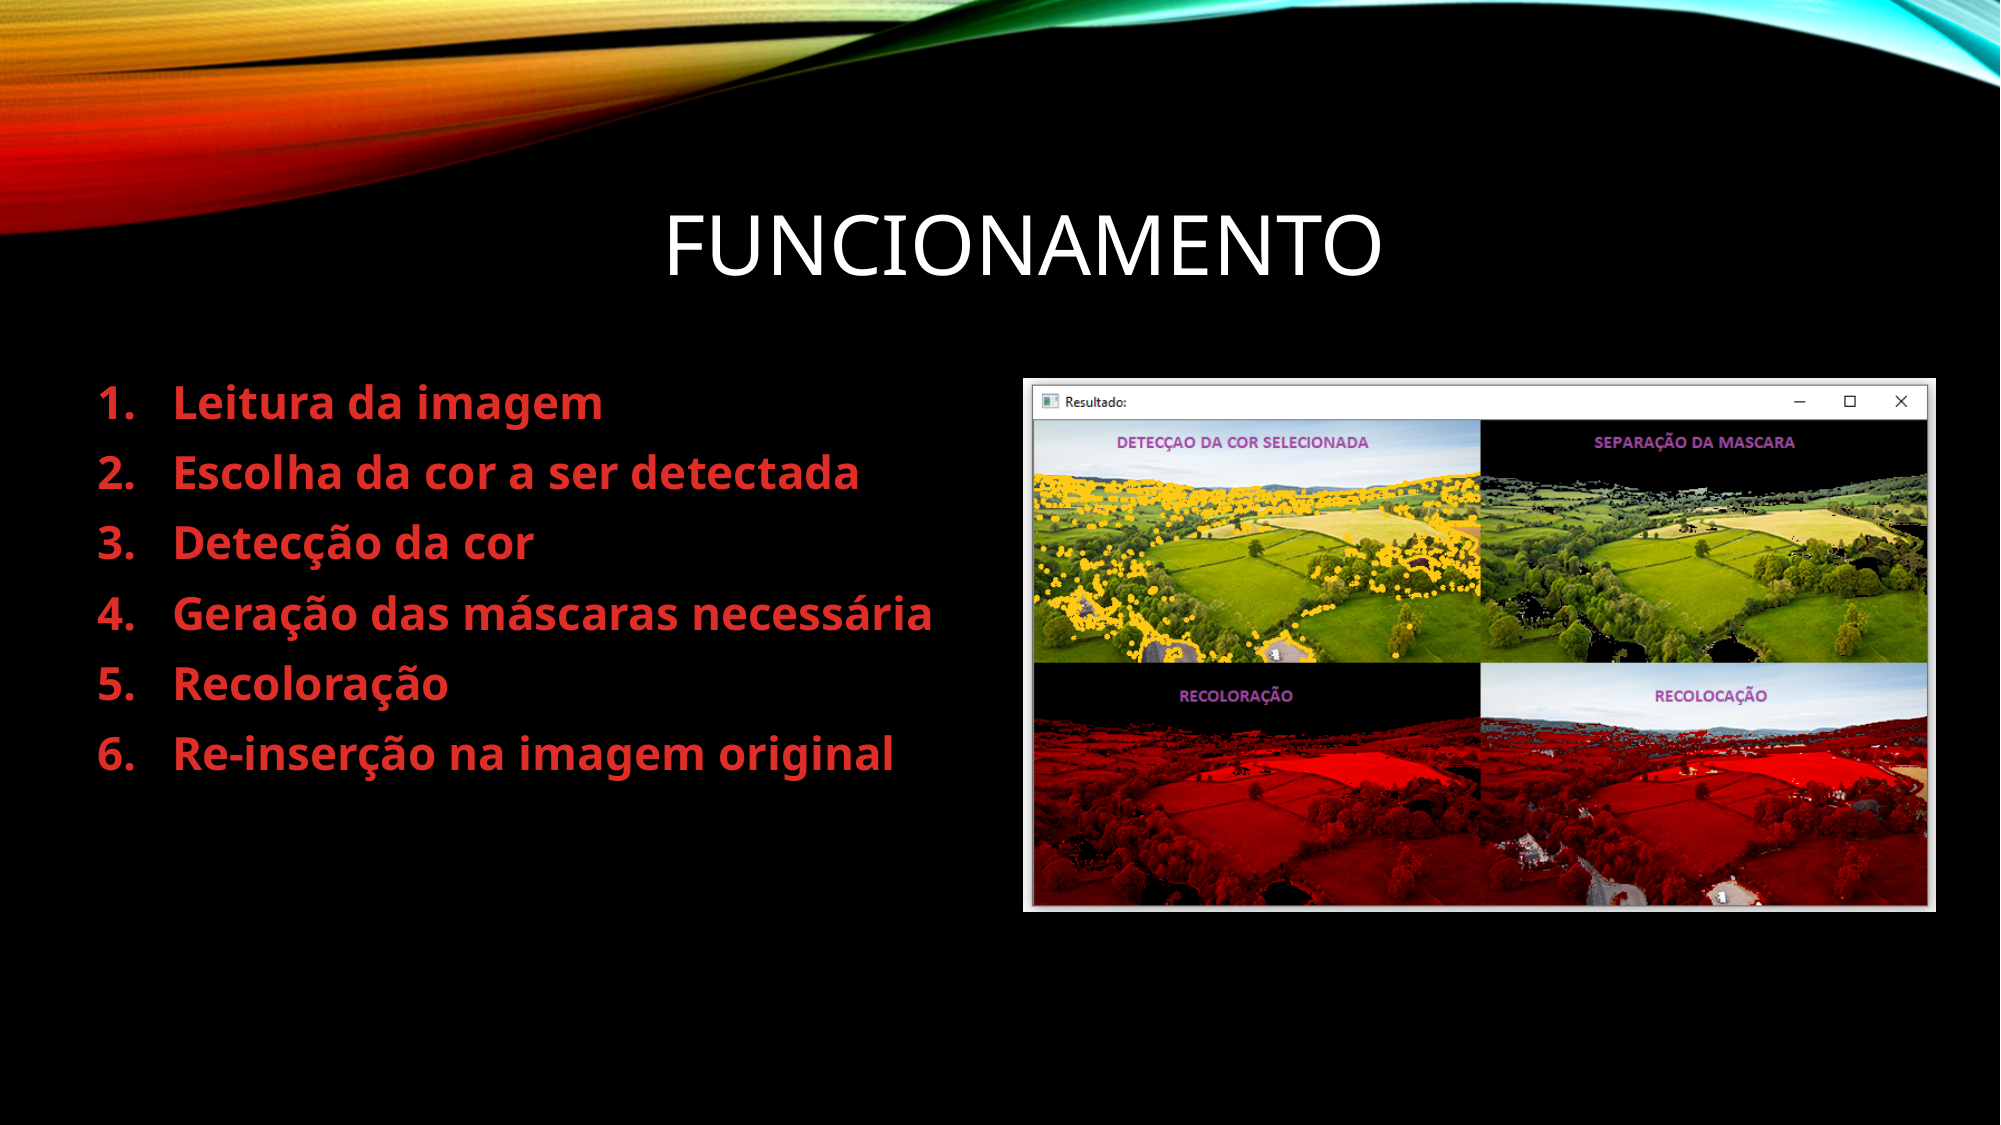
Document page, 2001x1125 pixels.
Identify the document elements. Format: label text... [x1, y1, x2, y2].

list Leitura da imagem Escolha da cor a ser detectada Detecção da cor Geração das máscaras necessária Recoloração Re-inserção na imagem original [82, 372, 1037, 912]
picture [1022, 378, 1936, 912]
picture [0, 0, 2000, 237]
title funcionamento [318, 142, 1731, 355]
